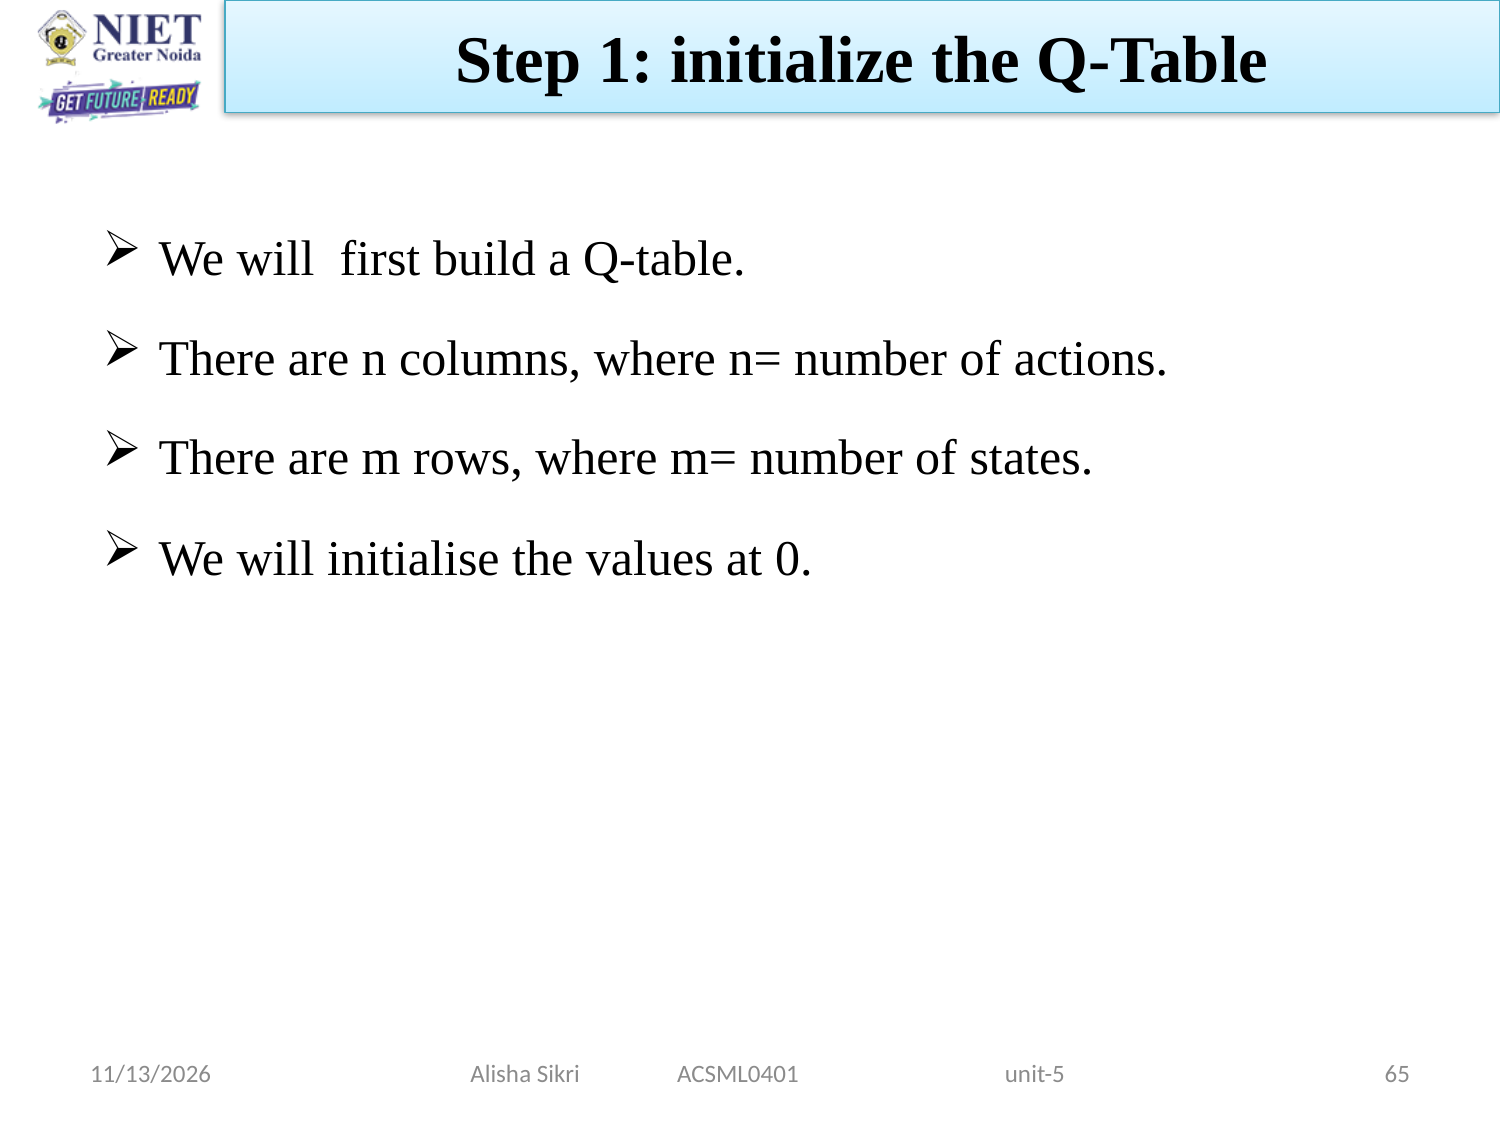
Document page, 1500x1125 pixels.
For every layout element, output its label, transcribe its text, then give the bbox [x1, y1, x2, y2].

list We will first build a Q-table. There are n columns, where n= number of actions. There are m rows, where m= number of states. We will initialise the values at 0. [87, 187, 1438, 988]
text_box Step 1: initialize the Q-Table [238, 0, 1500, 113]
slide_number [75, 1042, 300, 1103]
footer Alisha Sikri ACSML0401 unit-5 [300, 1042, 1238, 1103]
slide_number 65 [1238, 1042, 1425, 1103]
picture [0, 0, 238, 135]
